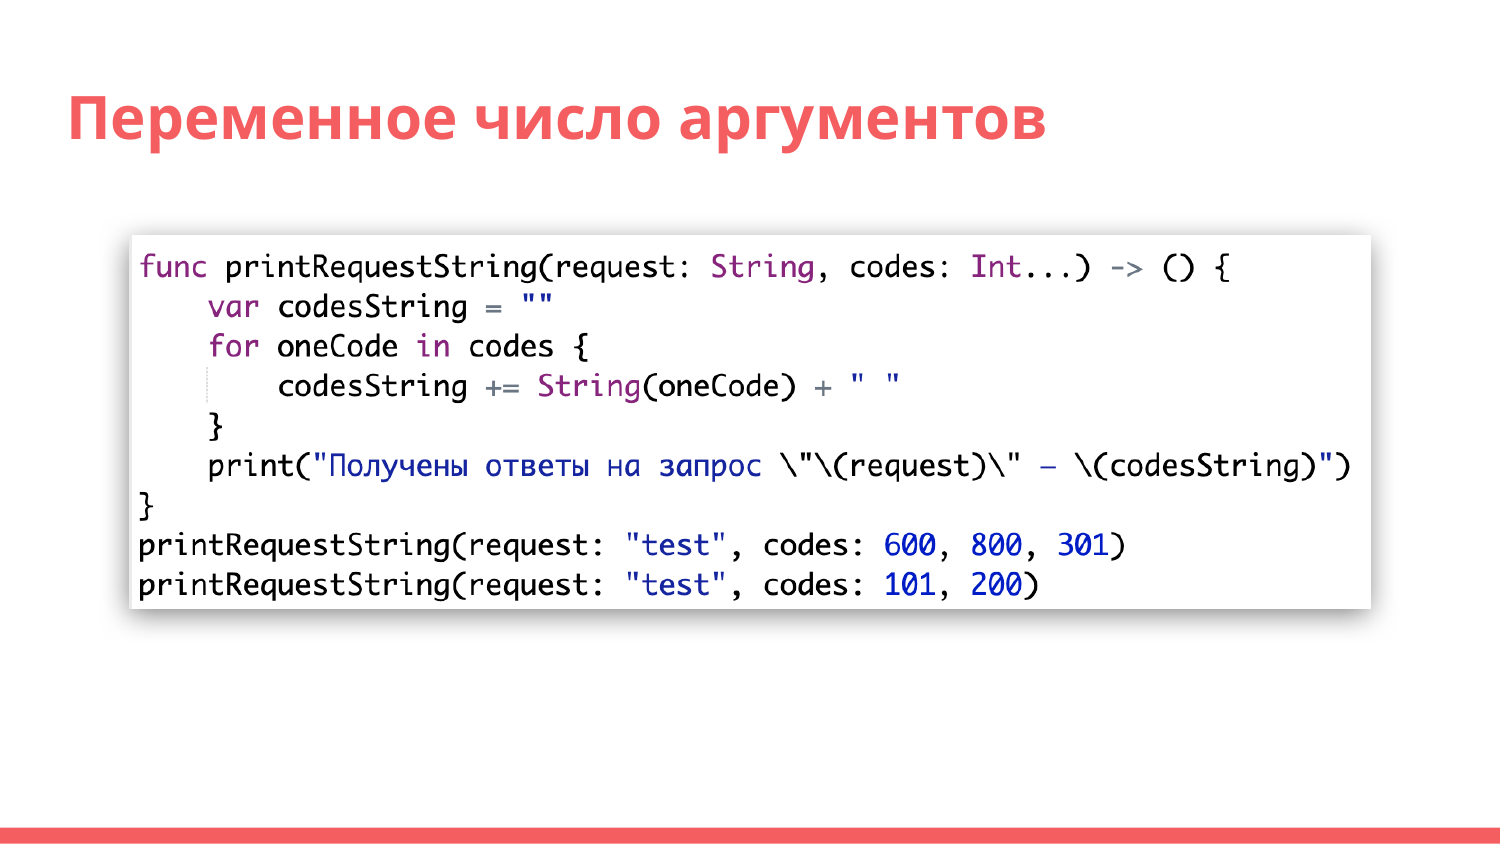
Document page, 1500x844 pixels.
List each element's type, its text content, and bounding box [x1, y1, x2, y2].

picture [129, 234, 1371, 609]
title Переменное число аргументов [51, 64, 1449, 167]
